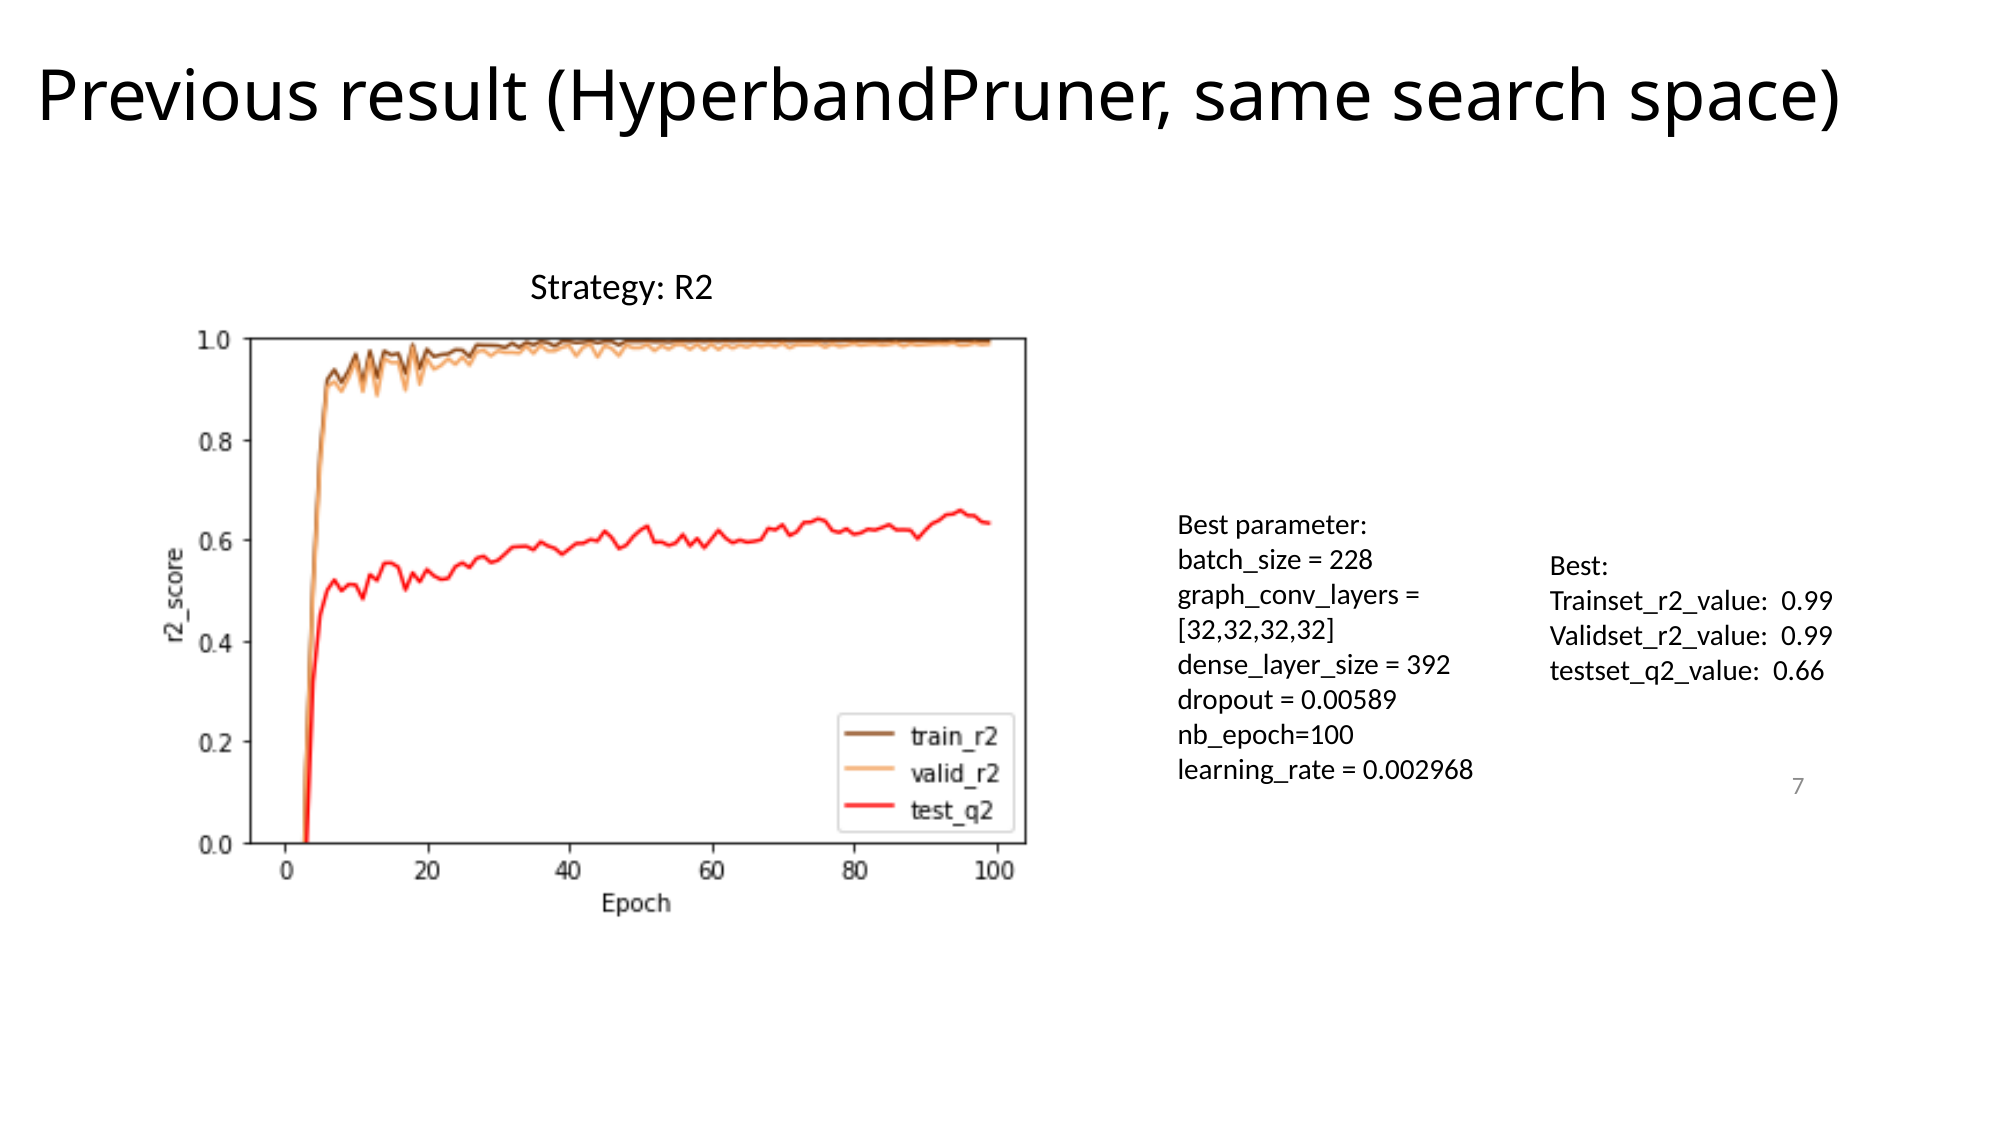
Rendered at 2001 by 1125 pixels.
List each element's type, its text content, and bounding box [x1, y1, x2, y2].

picture [146, 315, 1039, 931]
text_box Best: Trainset_r2_value: 0.99 Validset_r2_value: 0.99 testset_q2_value: 0.66 [1535, 539, 1875, 694]
text_box Strategy: R2 [515, 254, 729, 315]
slide_number 7 [1369, 754, 1820, 815]
title Previous result (HyperbandPruner, same search space) [21, 42, 1900, 152]
text_box Best parameter: batch_size = 228 graph_conv_layers = [32,32,32,32] dense_layer_size = 392 dropout = 0.00589 nb_epoch=100 learning_rate = 0.002968 [1162, 497, 1512, 793]
